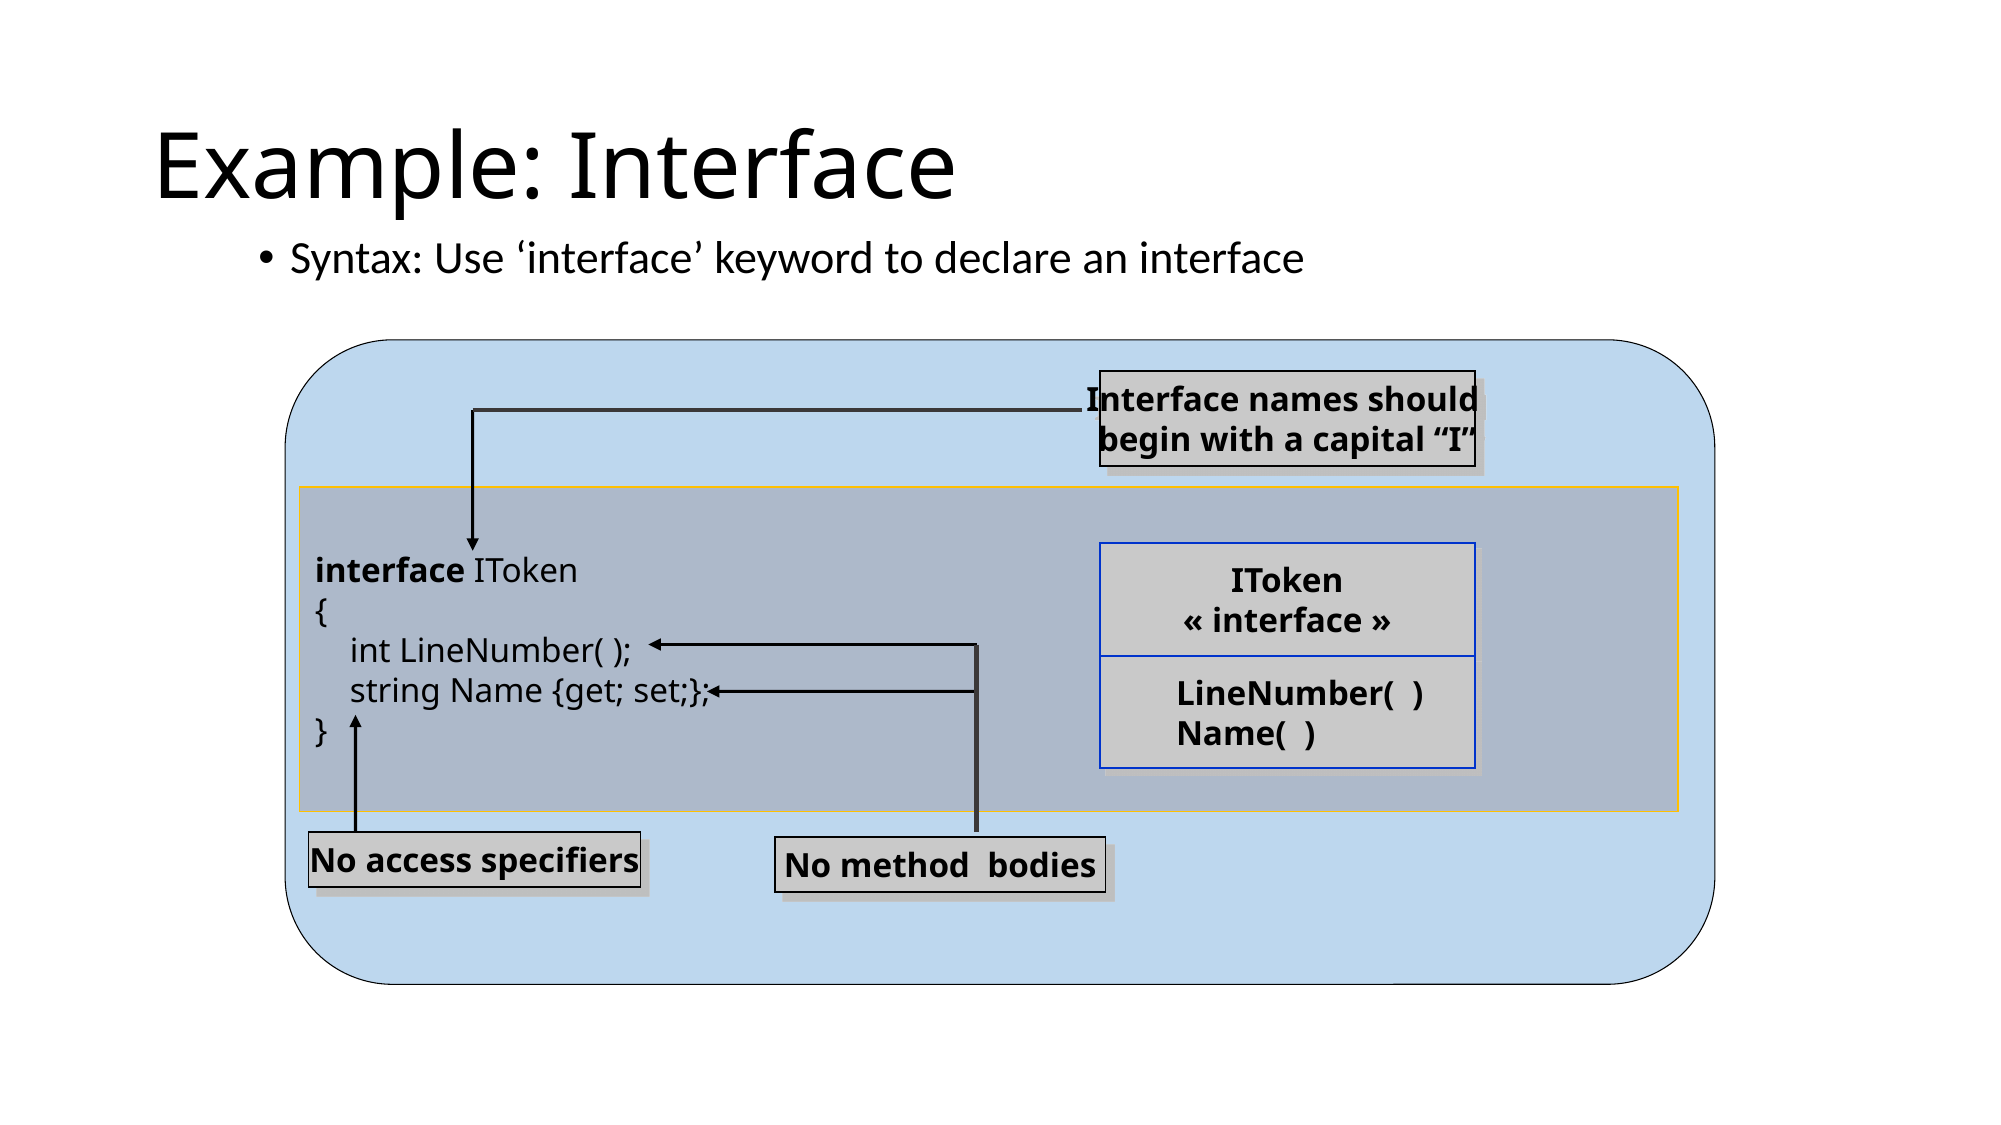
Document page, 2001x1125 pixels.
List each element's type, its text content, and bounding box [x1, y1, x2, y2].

text_box [284, 339, 1716, 985]
text_box LineNumber( ) Name( ) [1099, 655, 1475, 769]
text_box [707, 685, 777, 698]
text_box [648, 638, 777, 651]
text_box interface IToken { int LineNumber( ); string Name {get; set;}; } [778, 486, 1679, 812]
text_box Interface names should begin with a capital “I” [1099, 370, 1475, 467]
title Example: Interface [137, 59, 1863, 278]
list Syntax: Use ‘interface’ keyword to declare an interface [778, 226, 1561, 321]
text_box interface IToken { int LineNumber( ); string Name {get; set;}; } [299, 486, 974, 812]
text_box No access specifiers [308, 832, 641, 888]
list Syntax: Use ‘interface’ keyword to declare an interface [243, 226, 777, 321]
text_box No method bodies [774, 836, 1106, 893]
text_box IToken « interface » [1099, 543, 1475, 655]
text_box [466, 410, 479, 551]
text_box [349, 714, 362, 833]
